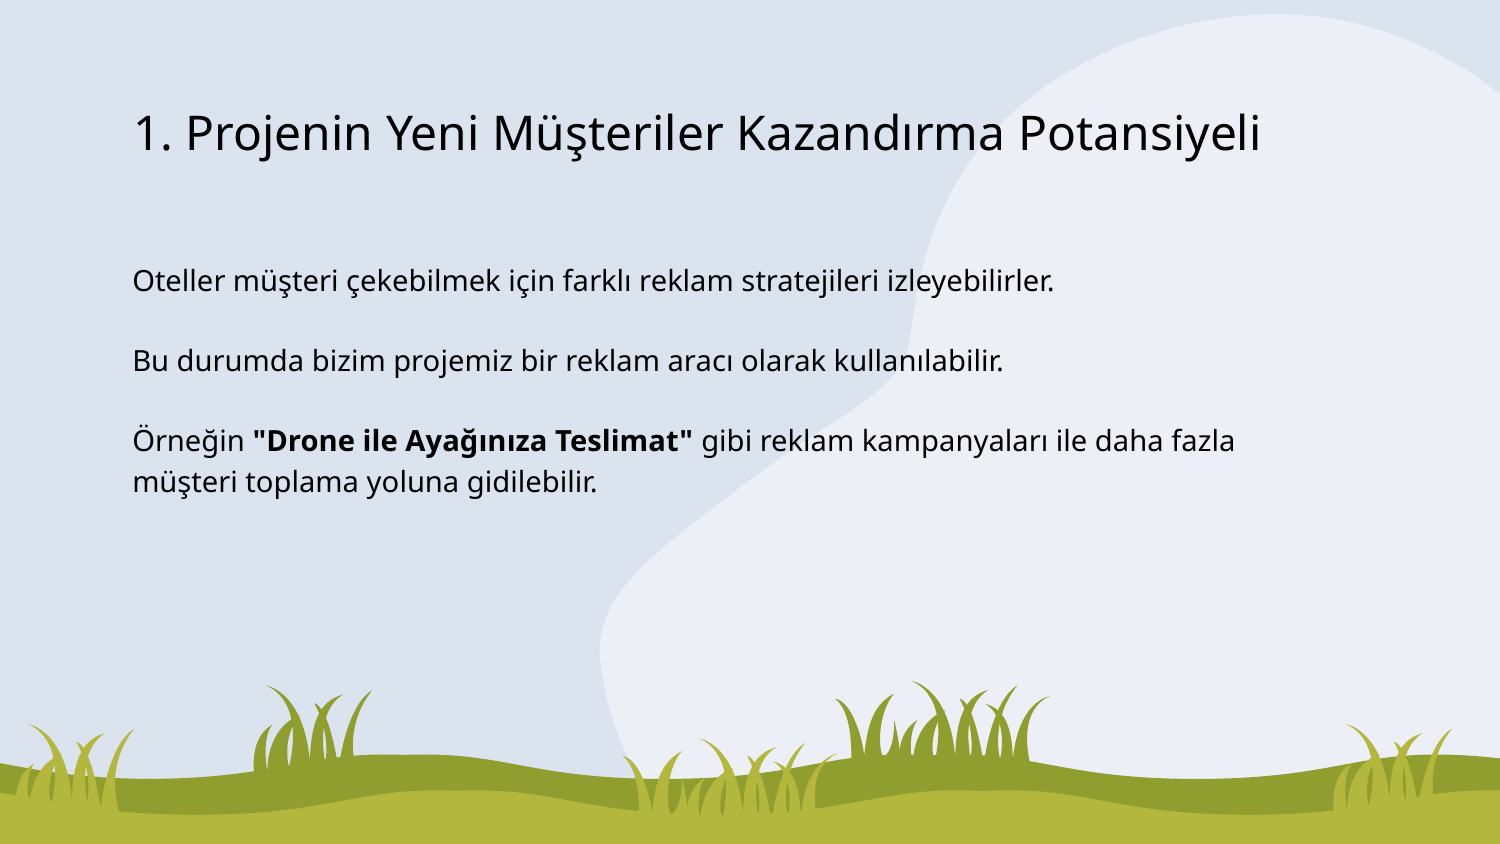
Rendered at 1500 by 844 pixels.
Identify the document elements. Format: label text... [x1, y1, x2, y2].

subtitle Oteller müşteri çekebilmek için farklı reklam stratejileri izleyebilirler. Bu durumda bizim projemiz bir reklam aracı olarak kullanılabilir. Örneğin "Drone ile Ayağınıza Teslimat" gibi reklam kampanyaları ile daha fazla müşteri toplama yoluna gidilebilir. [117, 241, 1271, 526]
title 1. Projenin Yeni Müşteriler Kazandırma Potansiyeli [118, 87, 1382, 182]
